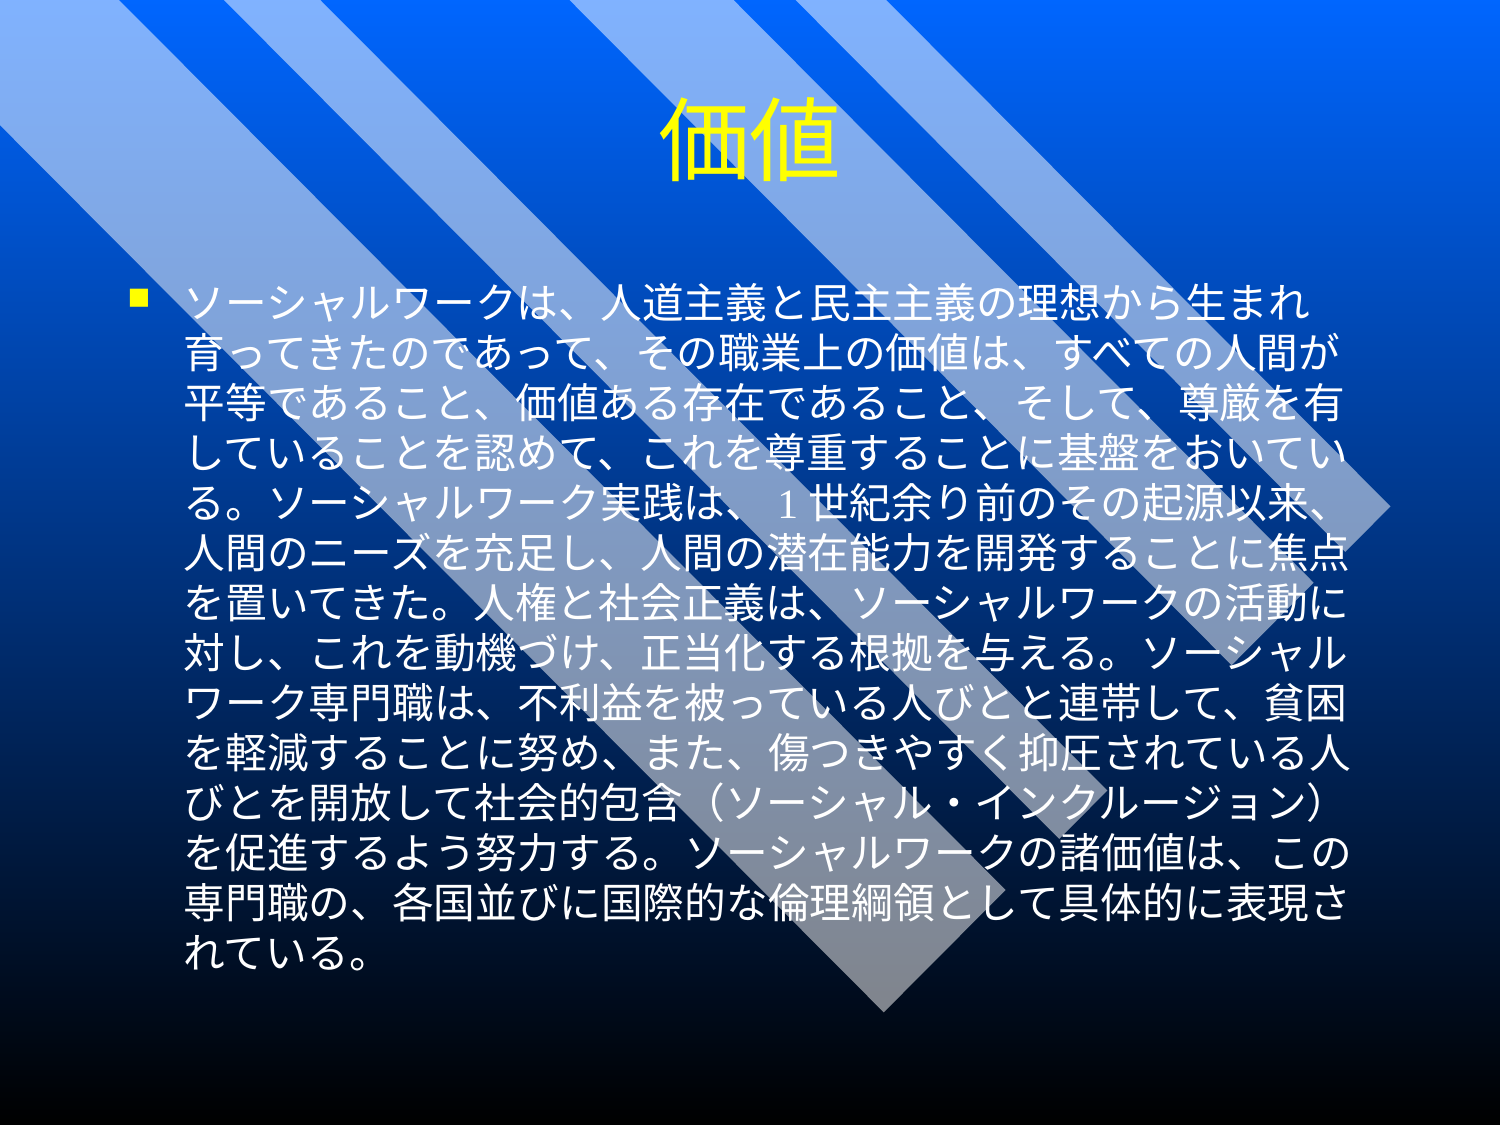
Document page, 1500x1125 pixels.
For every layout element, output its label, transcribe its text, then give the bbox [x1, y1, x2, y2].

text_box ソーシャルワークは、人道主義と民主主義の理想から生まれ育ってきたのであって、その職業上の価値は、すべての人間が平等であること、価値ある存在であること、そして、尊厳を有していることを認めて、これを尊重することに基盤をおいている。ソーシャルワーク実践は、1世紀余り前のその起源以来、人間のニーズを充足し、人間の潜在能力を開発することに焦点を置いてきた。人権と社会正義は、ソーシャルワークの活動に対し、これを動機づけ、正当化する根拠を与える。ソーシャルワーク専門職は、不利益を被っている人びとと連帯して、貧困を軽減することに努め、また、傷つきやすく抑圧されている人びとを開放して社会的包含（ソーシャル・インクルージョン）を促進するよう努力する。ソーシャルワークの諸価値は、この専門職の、各国並びに国際的な倫理綱領として具体的に表現されている。 [112, 269, 1388, 1000]
text_box 価値 [112, 37, 1388, 238]
